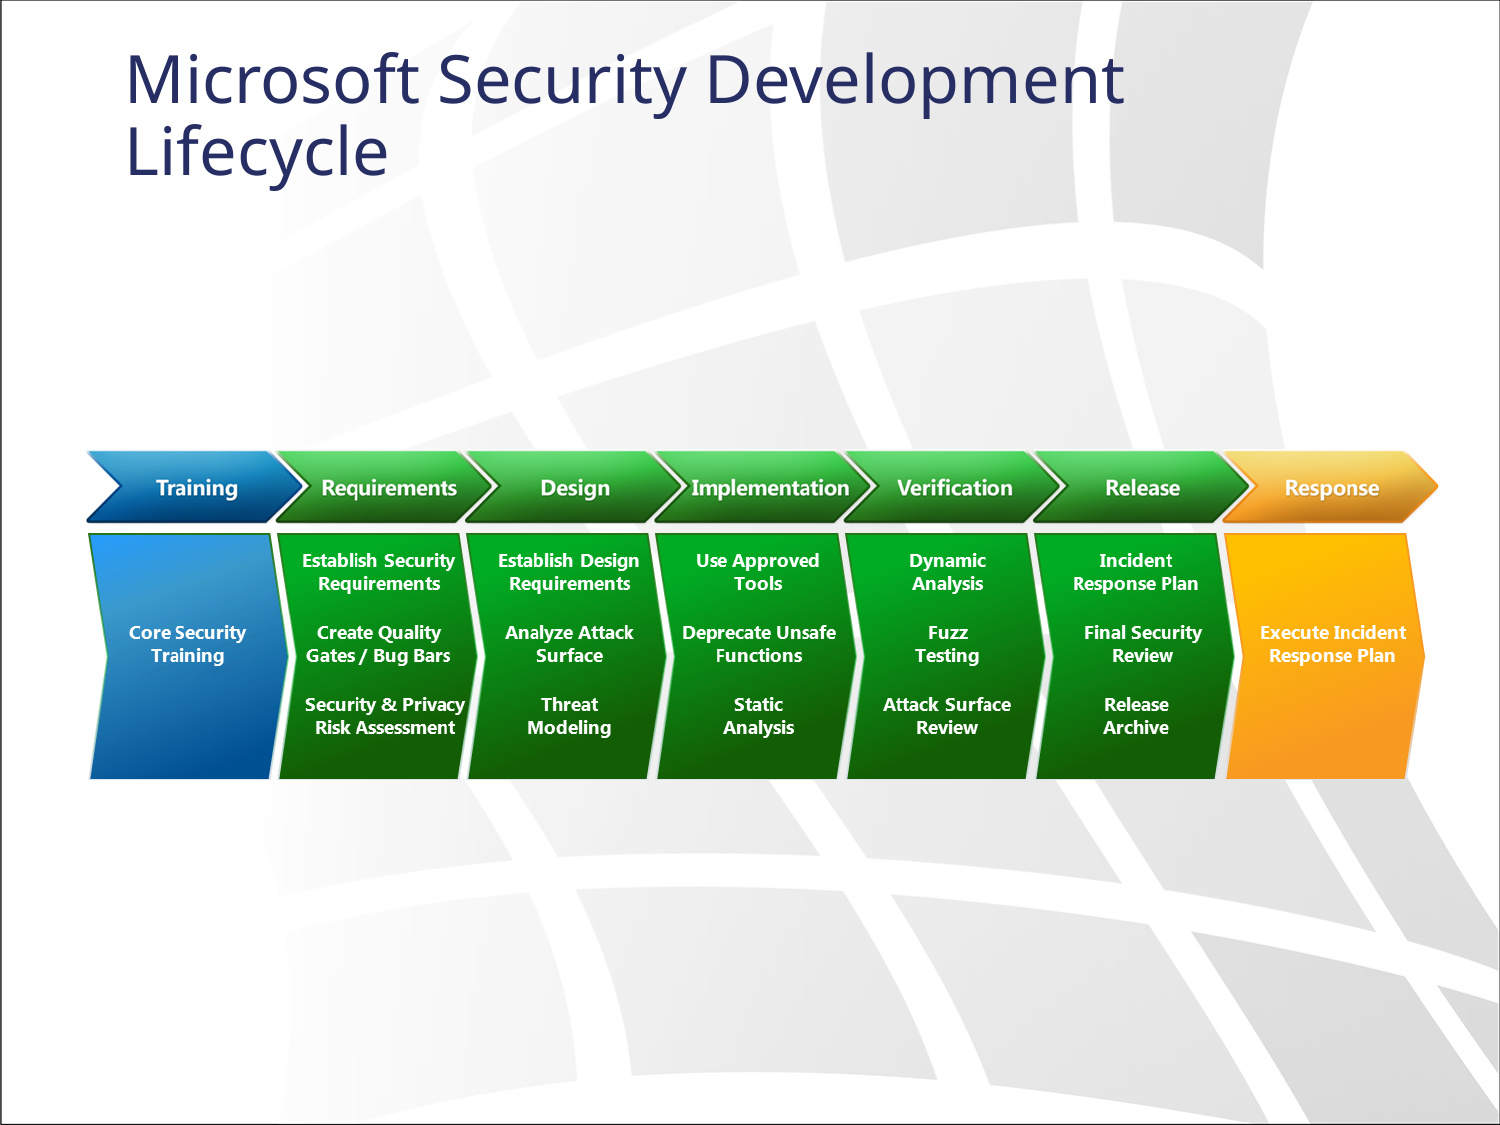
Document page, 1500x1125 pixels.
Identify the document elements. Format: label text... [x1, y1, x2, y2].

title Microsoft Security Development Lifecycle [109, 59, 1348, 177]
picture [0, 0, 1500, 1125]
